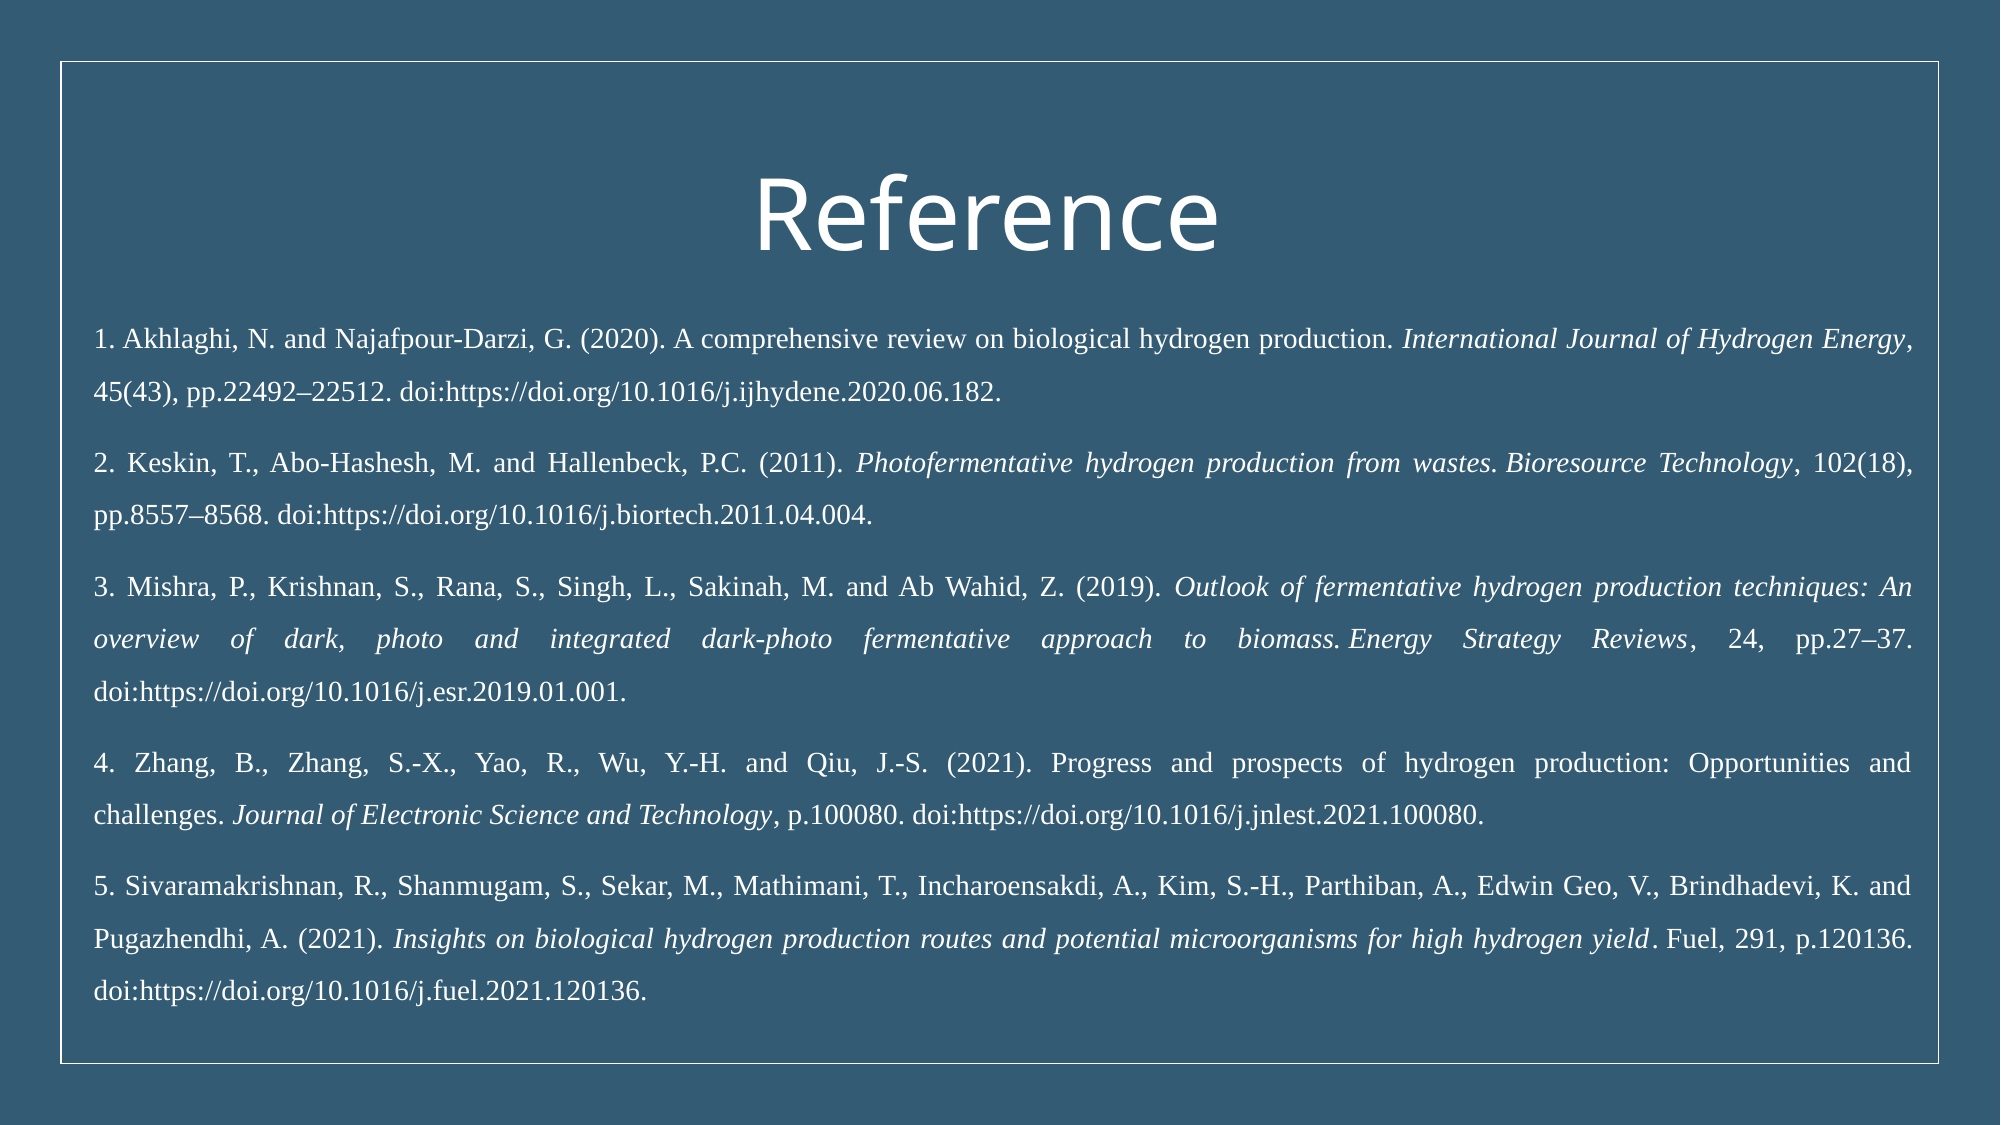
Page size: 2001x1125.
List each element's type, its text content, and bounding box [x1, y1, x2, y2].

title Reference [174, 105, 1825, 294]
list 1. Akhlaghi, N. and Najafpour-Darzi, G. (2020). A comprehensive review on biological hydrogen production. International Journal of Hydrogen Energy, 45(43), pp.22492–22512. doi:https://doi.org/10.1016/j.ijhydene.2020.06.182. 2. Keskin, T., Abo-Hashesh, M. and Hallenbeck, P.C. (2011). Photofermentative hydrogen production from wastes. Bioresource Technology, 102(18), pp.8557–8568. doi:https://doi.org/10.1016/j.biortech.2011.04.004. 3. Mishra, P., Krishnan, S., Rana, S., Singh, L., Sakinah, M. and Ab Wahid, Z. (2019). Outlook of fermentative hydrogen production techniques: An overview of dark, photo and integrated dark-photo fermentative approach to biomass. Energy Strategy Reviews, 24, pp.27–37. doi:https://doi.org/10.1016/j.esr.2019.01.001. 4. Zhang, B., Zhang, S.-X., Yao, R., Wu, Y.-H. and Qiu, J.-S. (2021). Progress and prospects of hydrogen production: Opportunities and challenges. Journal of Electronic Science and Technology, p.100080. doi:https://doi.org/10.1016/j.jnlest.2021.100080. 5. Sivaramakrishnan, R., Shanmugam, S., Sekar, M., Mathimani, T., Incharoensakdi, A., Kim, S.-H., Parthiban, A., Edwin Geo, V., Brindhadevi, K. and Pugazhendhi, A. (2021). Insights on biological hydrogen production routes and potential microorganisms for high hydrogen yield. Fuel, 291, p.120136. doi:https://doi.org/10.1016/j.fuel.2021.120136. [78, 294, 1929, 945]
